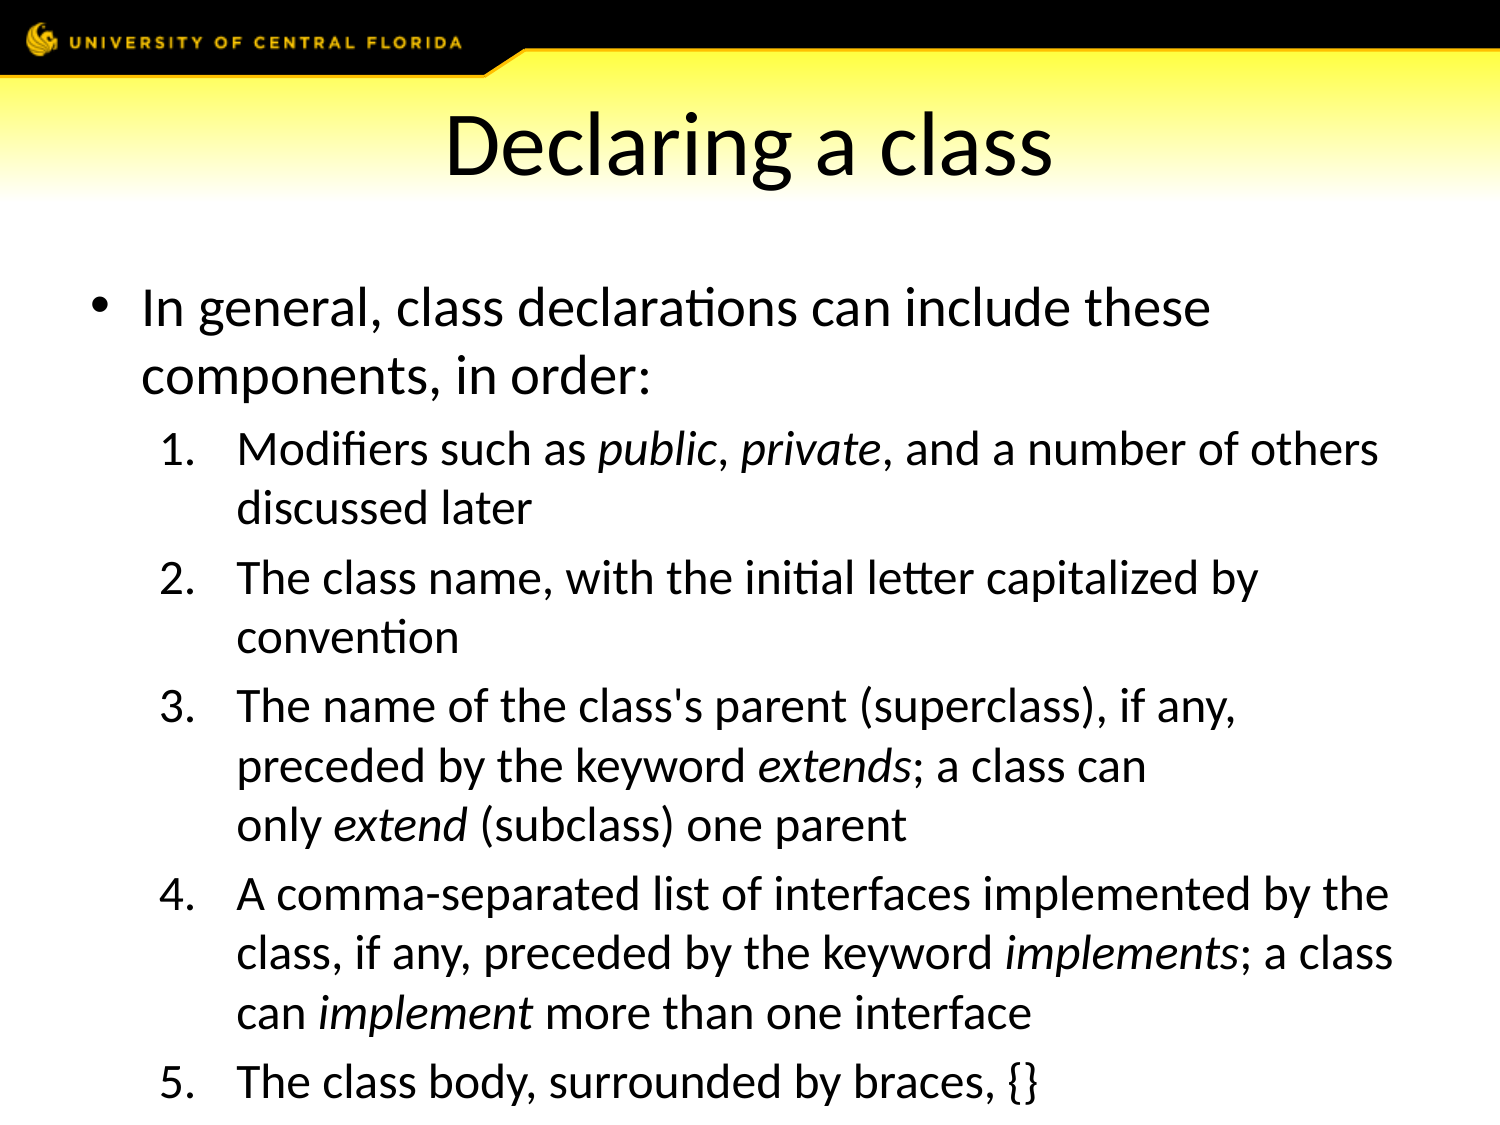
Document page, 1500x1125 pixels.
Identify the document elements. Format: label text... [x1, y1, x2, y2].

list In general, class declarations can include these components, in order: Modifiers such as public, private, and a number of others discussed later The class name, with the initial letter capitalized by convention The name of the class's parent (superclass), if any, preceded by the keyword extends; a class can only extend (subclass) one parent A comma-separated list of interfaces implemented by the class, if any, preceded by the keyword implements; a class can implement more than one interface The class body, surrounded by braces, {} [75, 262, 1425, 1125]
title Declaring a class [75, 45, 1425, 233]
picture [0, 0, 484, 74]
